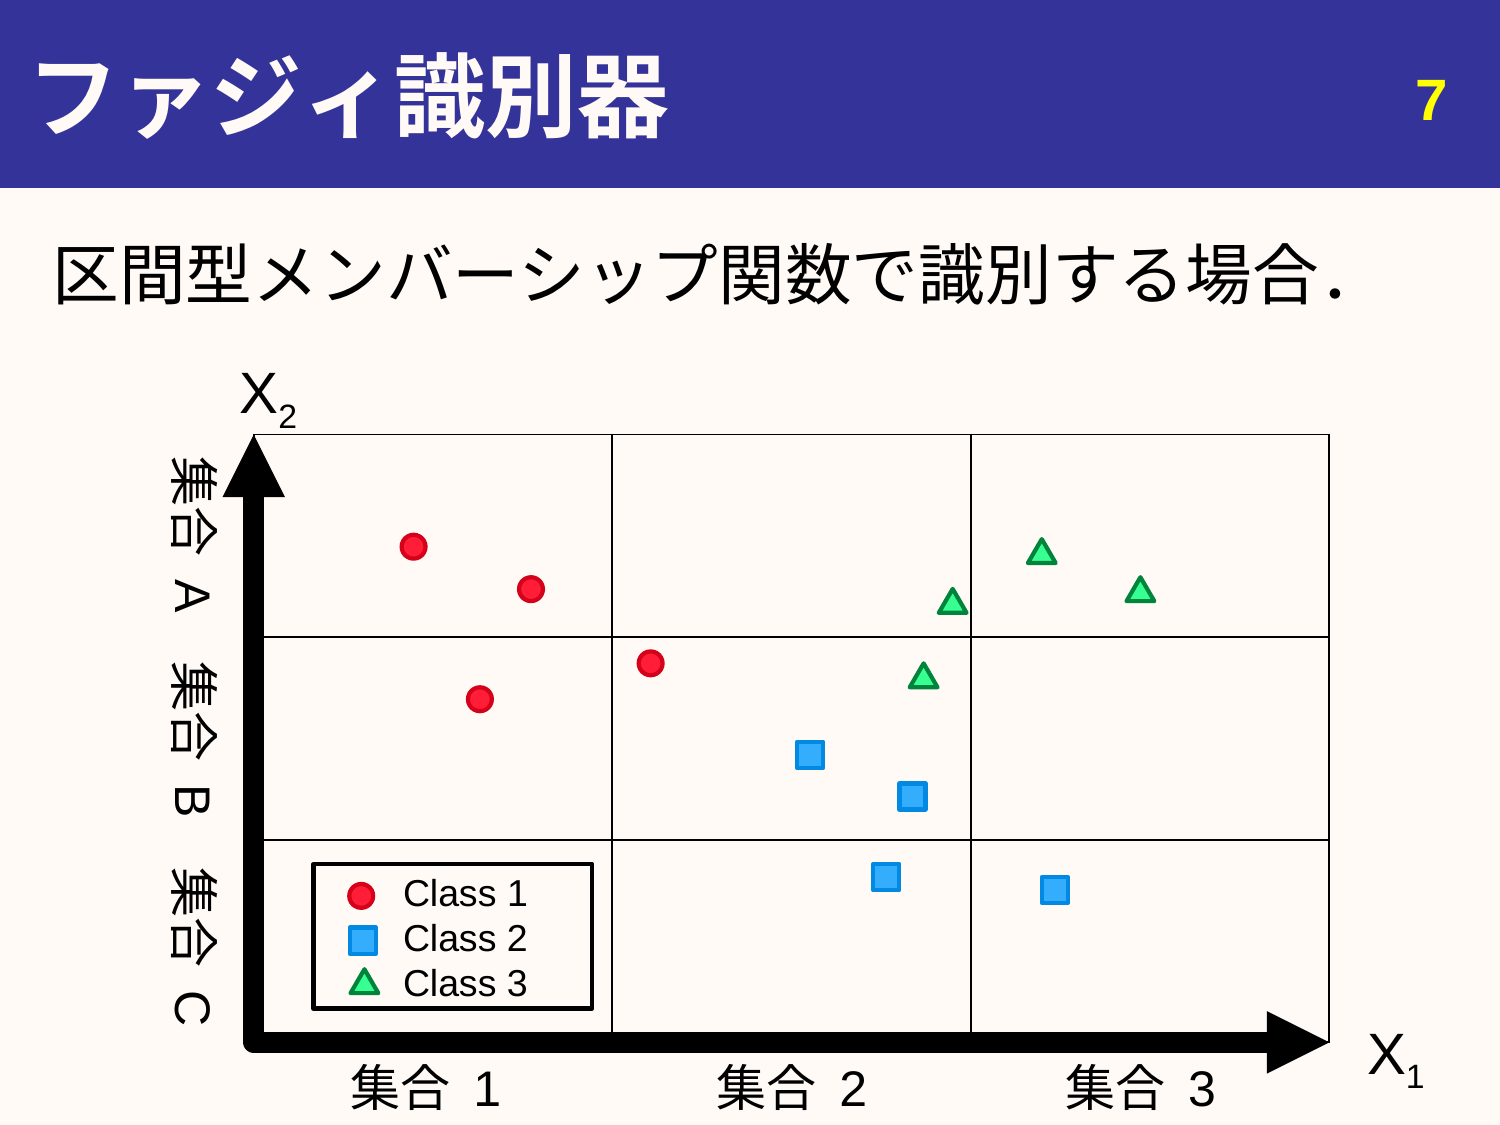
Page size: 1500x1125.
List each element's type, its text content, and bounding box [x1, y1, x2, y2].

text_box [253, 434, 1330, 1043]
text_box X2 [201, 348, 335, 443]
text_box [313, 863, 593, 1009]
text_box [401, 534, 1155, 904]
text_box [141, 439, 233, 1043]
title ファジィ識別器 [12, 0, 1500, 188]
slide_number 7 [1112, 54, 1463, 133]
text_box X1 [1329, 1008, 1463, 1103]
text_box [247, 1048, 1319, 1125]
list 区間型メンバーシップ関数で識別する場合． [37, 224, 1463, 1075]
